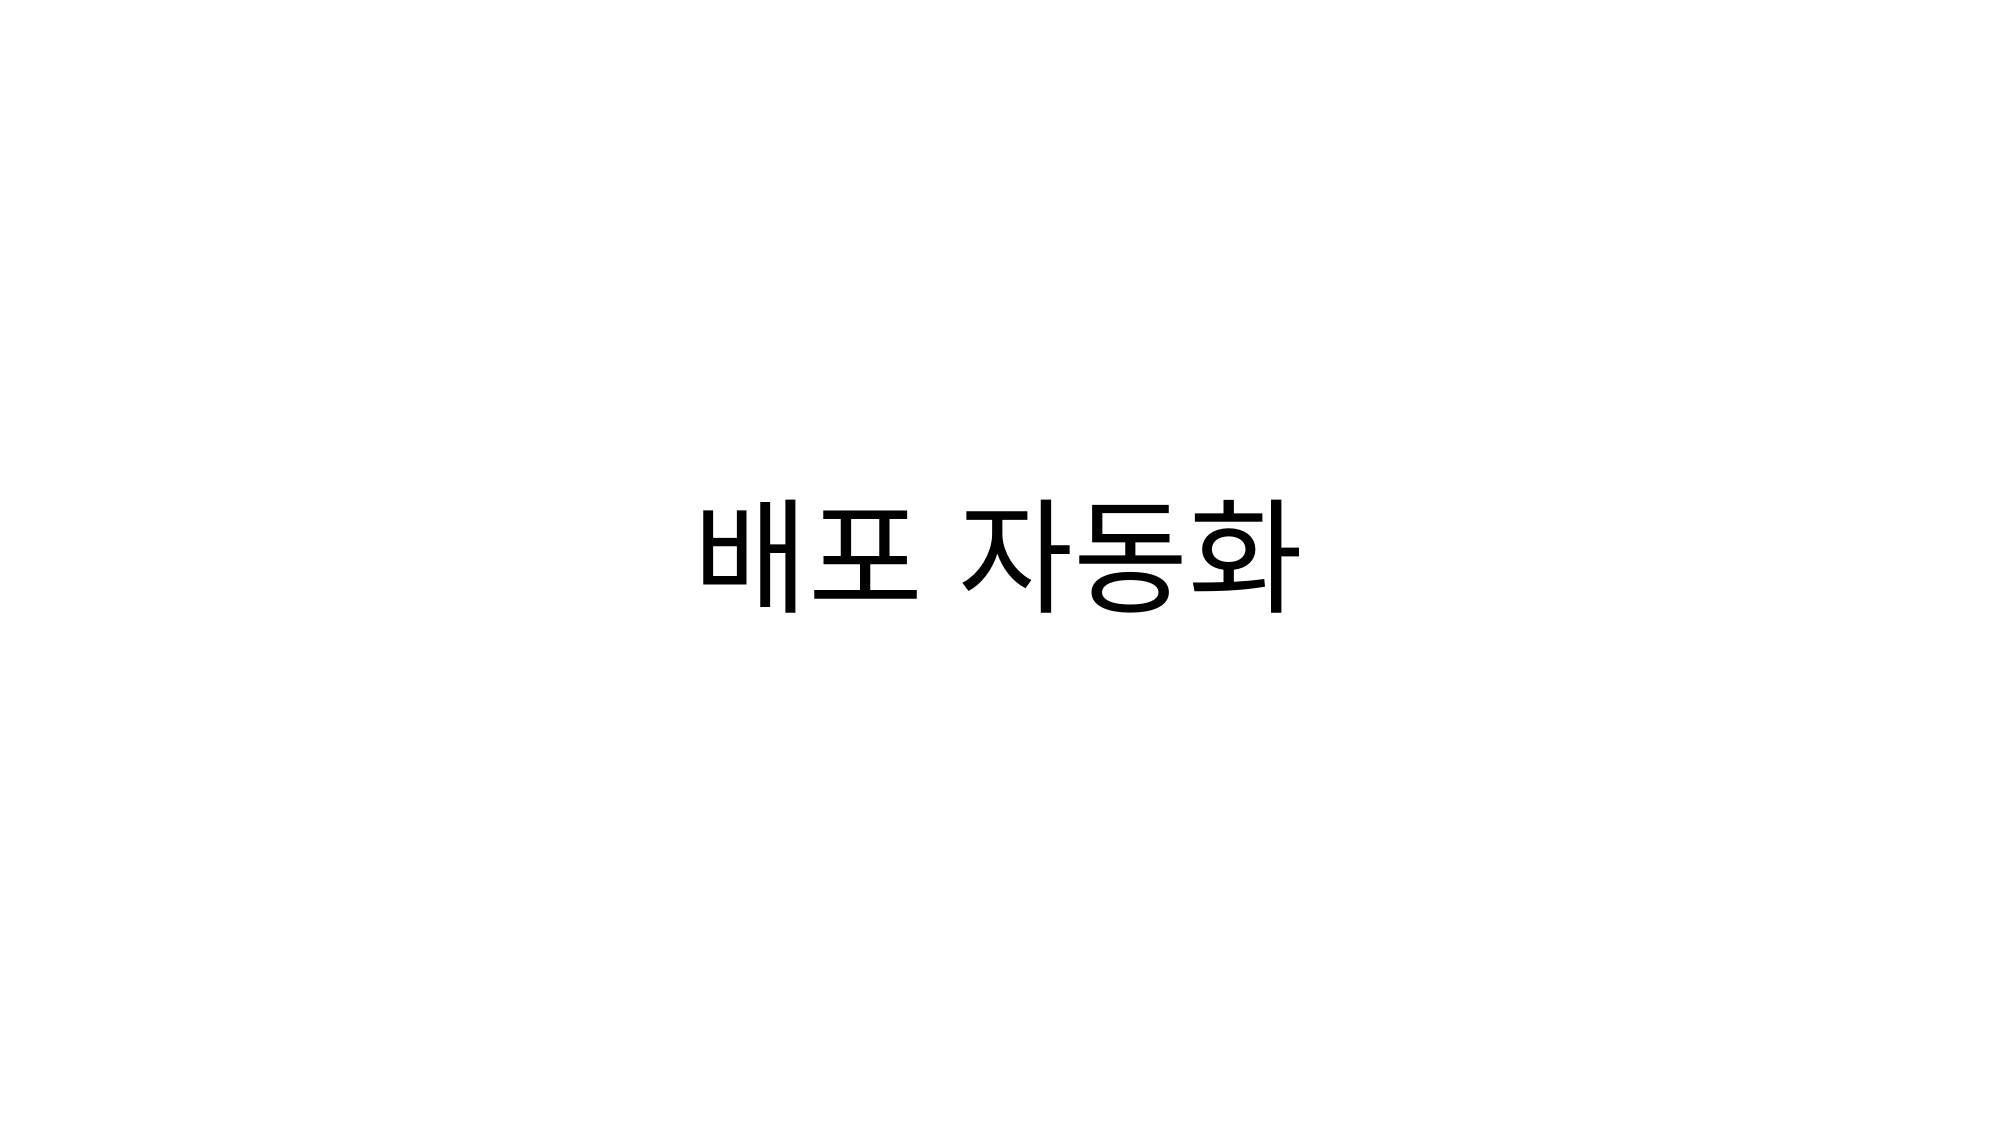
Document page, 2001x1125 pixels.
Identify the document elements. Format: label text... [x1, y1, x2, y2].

title 배포 자동화 [89, 64, 1908, 1063]
